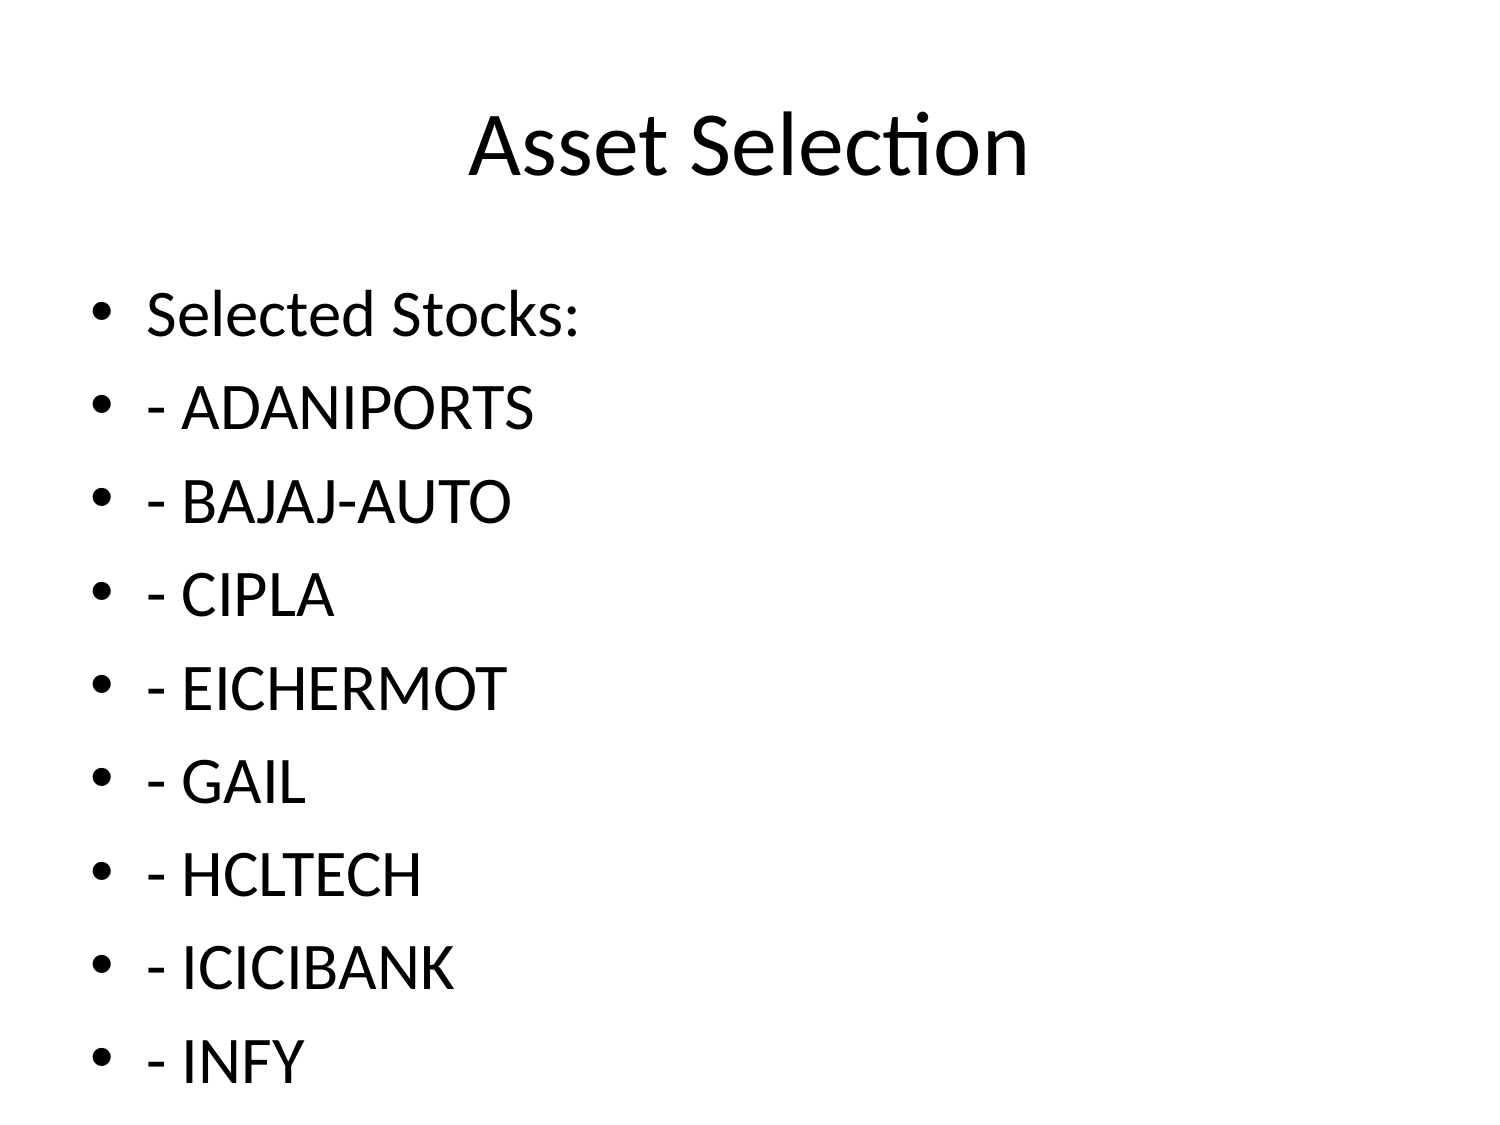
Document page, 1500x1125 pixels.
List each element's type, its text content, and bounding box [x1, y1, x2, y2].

list Selected Stocks: - ADANIPORTS - BAJAJ-AUTO - CIPLA - EICHERMOT - GAIL - HCLTECH - ICICIBANK - INFY - MARUTI - SBIN Rationale: Based on market capitalization, liquidity, and representation within the Nifty Midcap index. [75, 262, 1425, 1005]
title Asset Selection [75, 45, 1425, 233]
